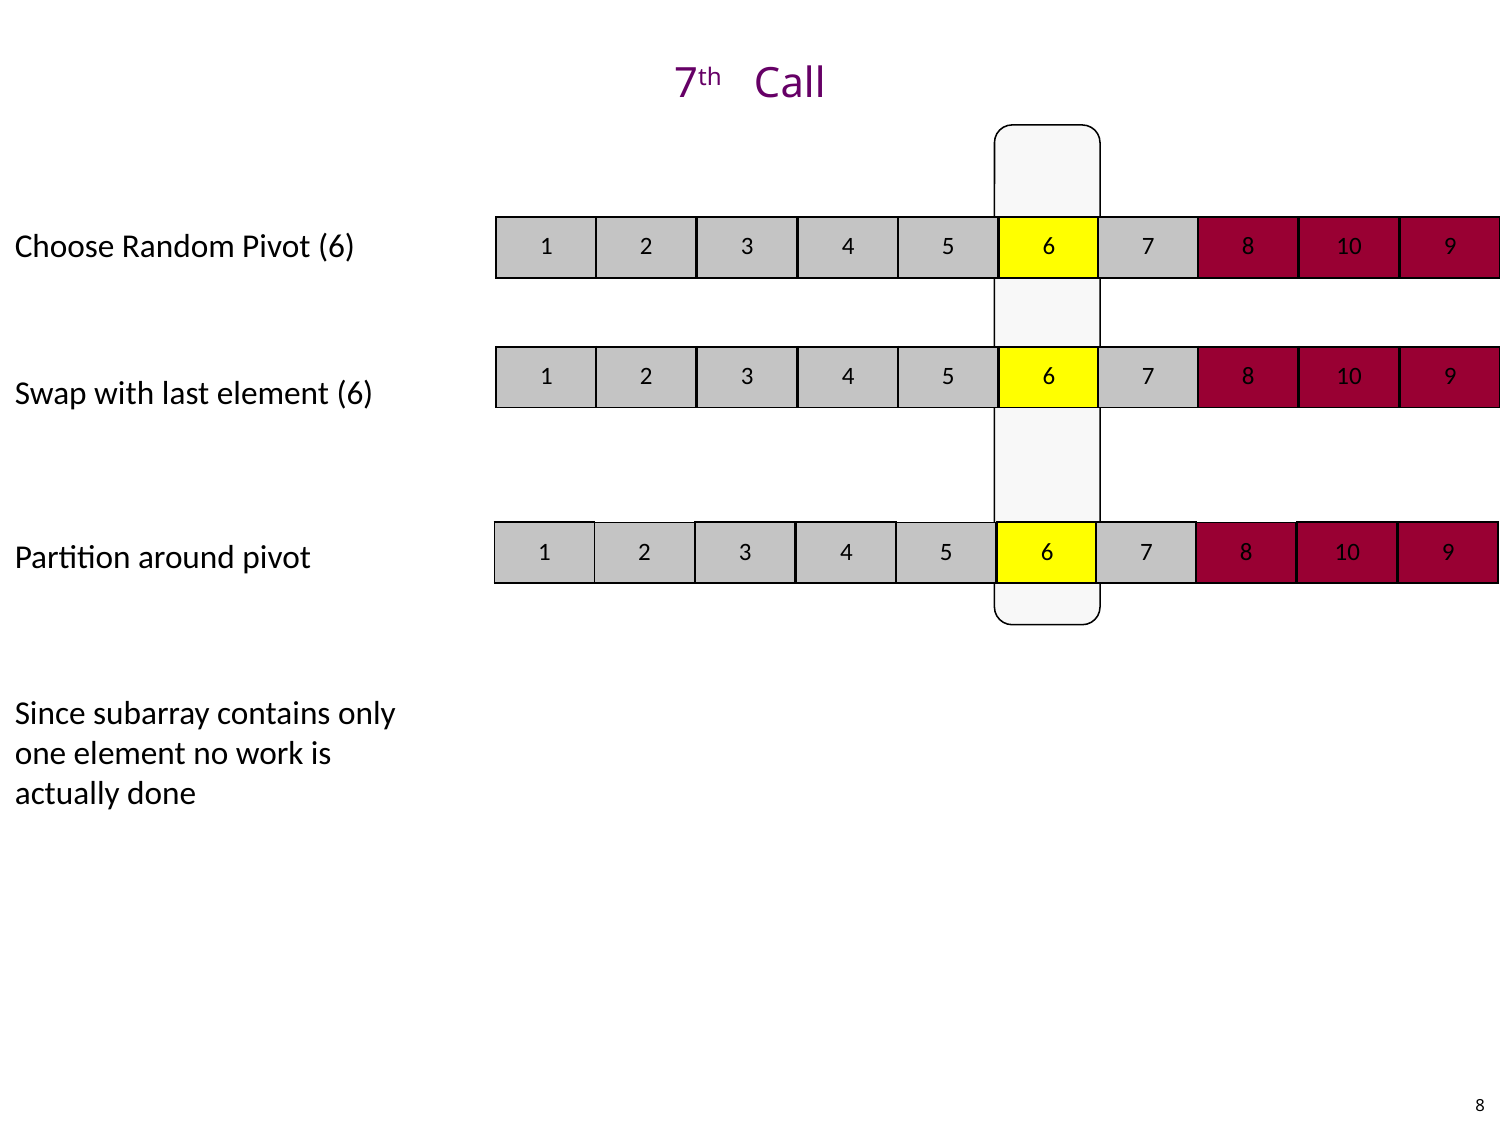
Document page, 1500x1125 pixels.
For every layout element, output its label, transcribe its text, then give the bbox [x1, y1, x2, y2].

table_header 5 [897, 523, 995, 582]
table_header 8 [1199, 348, 1297, 407]
table_header 6 [1000, 218, 1097, 277]
text_box Choose Random Pivot (6) [0, 216, 393, 272]
table_header 5 [899, 218, 997, 277]
table_header 10 [1300, 348, 1398, 407]
table_header 4 [799, 348, 897, 407]
text_box [994, 279, 1101, 346]
table_header 4 [797, 523, 895, 582]
table_header 9 [1399, 523, 1497, 582]
table_header 6 [998, 523, 1095, 582]
table_header 10 [1298, 523, 1396, 582]
text_box Since subarray contains only one element no work is actually done [0, 684, 444, 819]
table_header 3 [696, 523, 794, 582]
table_header 7 [1097, 523, 1195, 582]
text_box [994, 124, 1101, 216]
table_header 9 [1401, 348, 1499, 407]
table_header 3 [698, 218, 796, 277]
text_box Swap with last element (6) [0, 364, 393, 419]
table_header 4 [799, 218, 897, 277]
text_box Partition around pivot [0, 527, 393, 583]
table_header 6 [1000, 348, 1097, 407]
table_header 3 [698, 348, 796, 407]
title 7th Call [0, 50, 1500, 125]
table_header 2 [597, 218, 695, 277]
table_header 5 [899, 348, 997, 407]
table_header 10 [1300, 218, 1398, 277]
table_header 9 [1401, 218, 1499, 277]
table_header 2 [595, 523, 694, 582]
table_header 1 [497, 348, 595, 407]
table_header 8 [1197, 523, 1295, 582]
table_header 7 [1099, 348, 1197, 407]
table_header 1 [495, 523, 594, 582]
text_box [994, 584, 1101, 625]
text_box [994, 408, 1101, 522]
table_header 1 [497, 218, 595, 277]
table_header 8 [1199, 218, 1297, 277]
table_header 2 [597, 348, 695, 407]
table_header 7 [1099, 218, 1197, 277]
slide_number 8 [1187, 1087, 1500, 1125]
